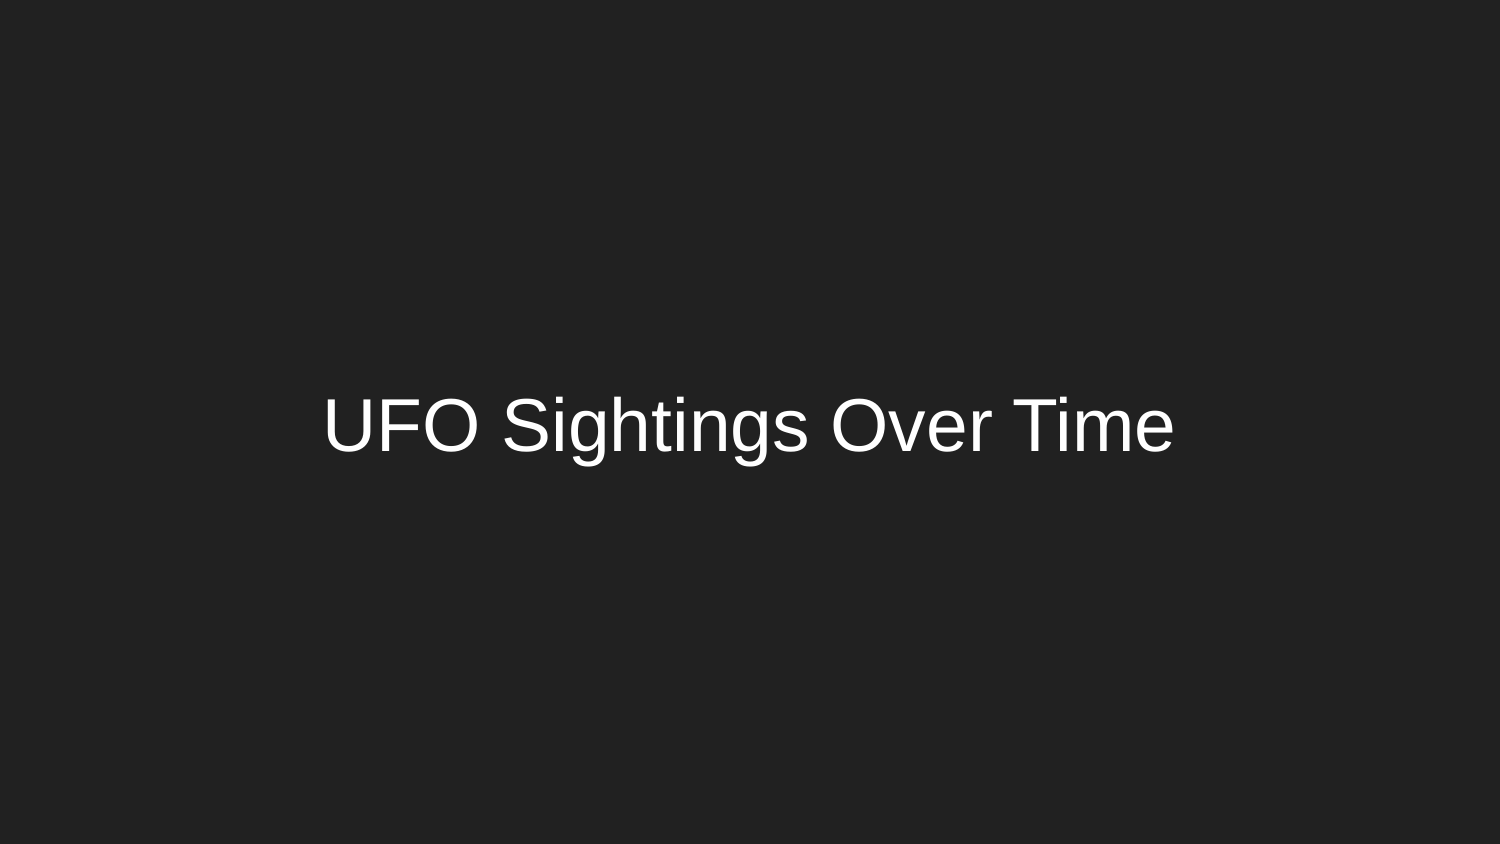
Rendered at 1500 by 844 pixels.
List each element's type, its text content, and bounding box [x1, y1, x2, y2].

title UFO Sightings Over Time [51, 352, 1449, 491]
